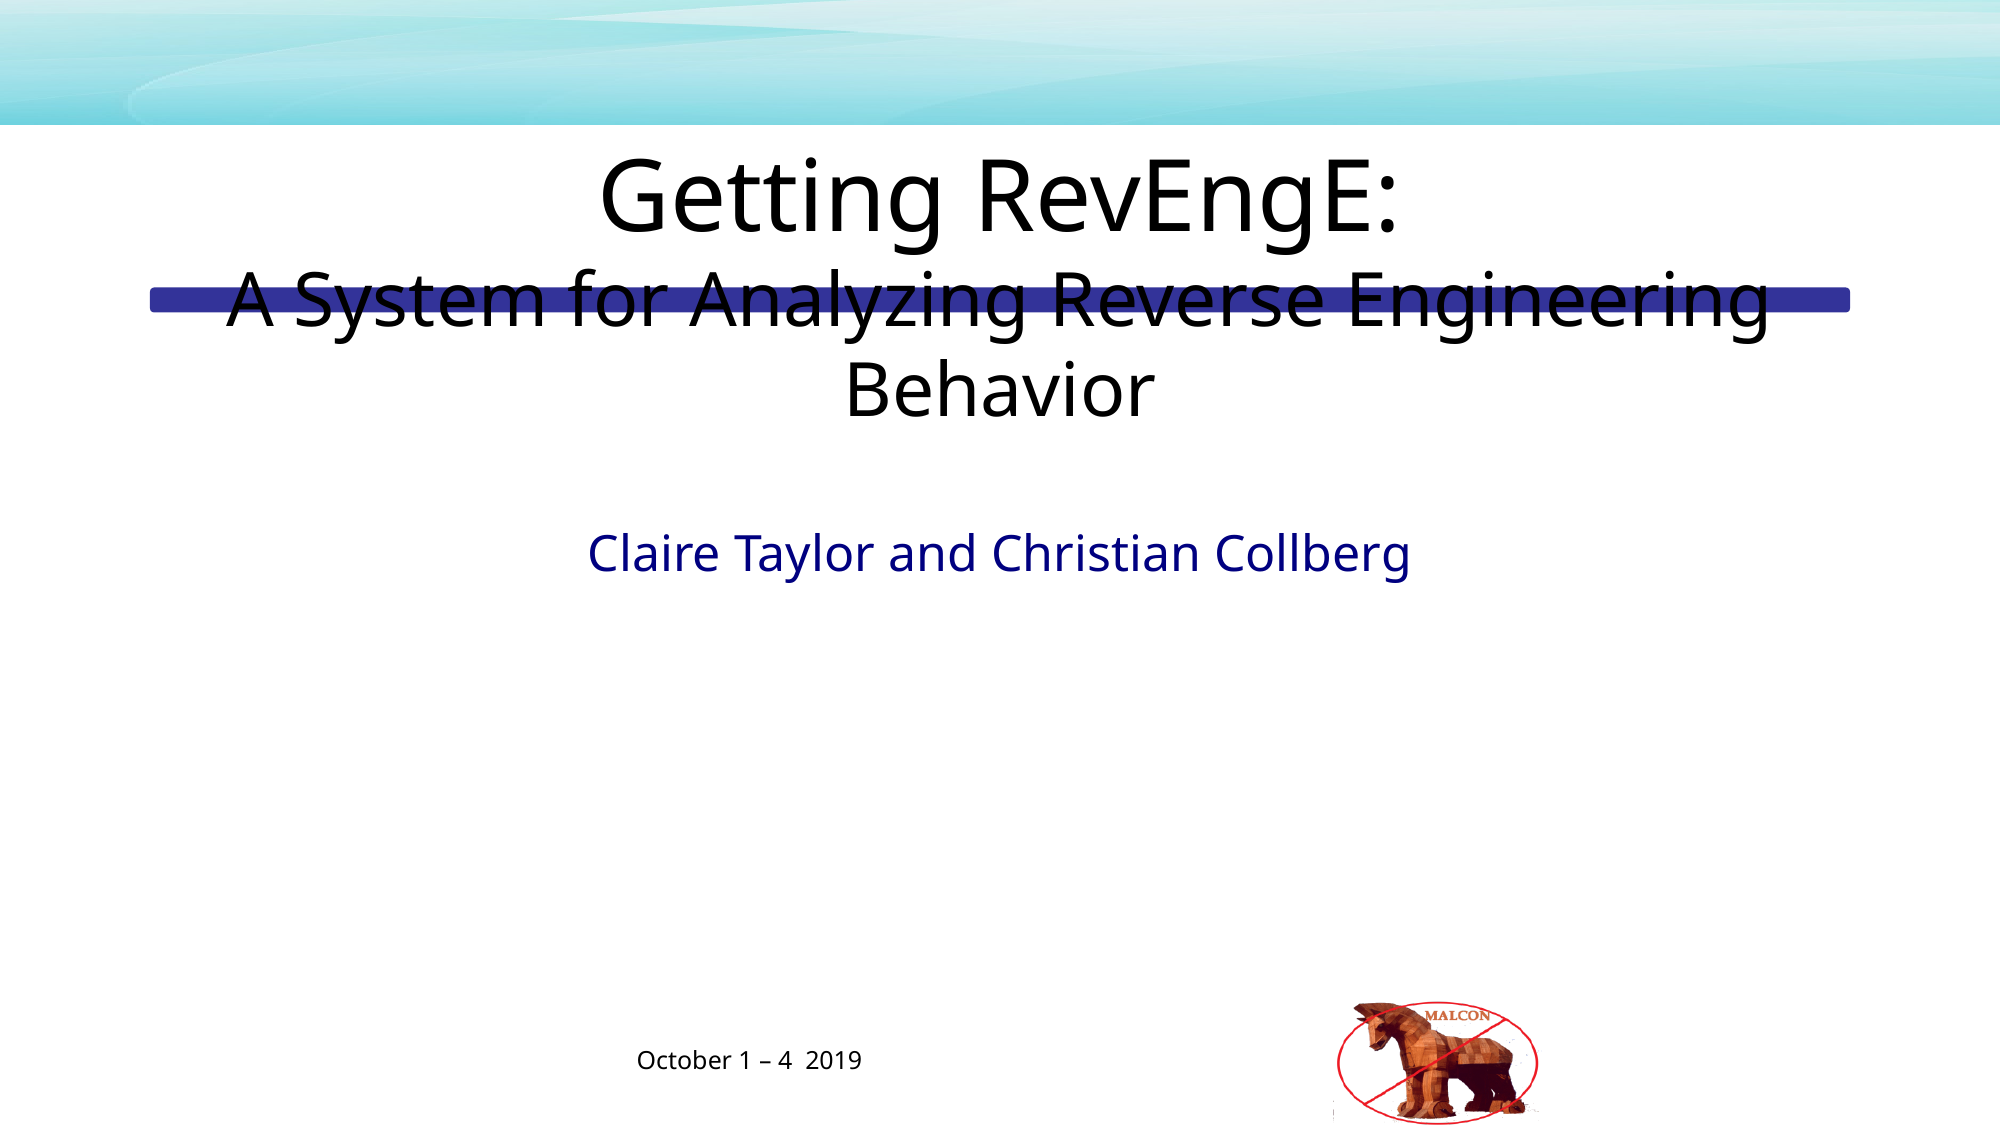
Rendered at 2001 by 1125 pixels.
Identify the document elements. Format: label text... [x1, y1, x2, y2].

picture [0, 0, 2000, 125]
title Getting RevEngE: A System for Analyzing Reverse Engineering Behavior [67, 56, 1933, 507]
subtitle Claire Taylor and Christian Collberg [67, 513, 1933, 688]
picture [1333, 999, 1542, 1125]
